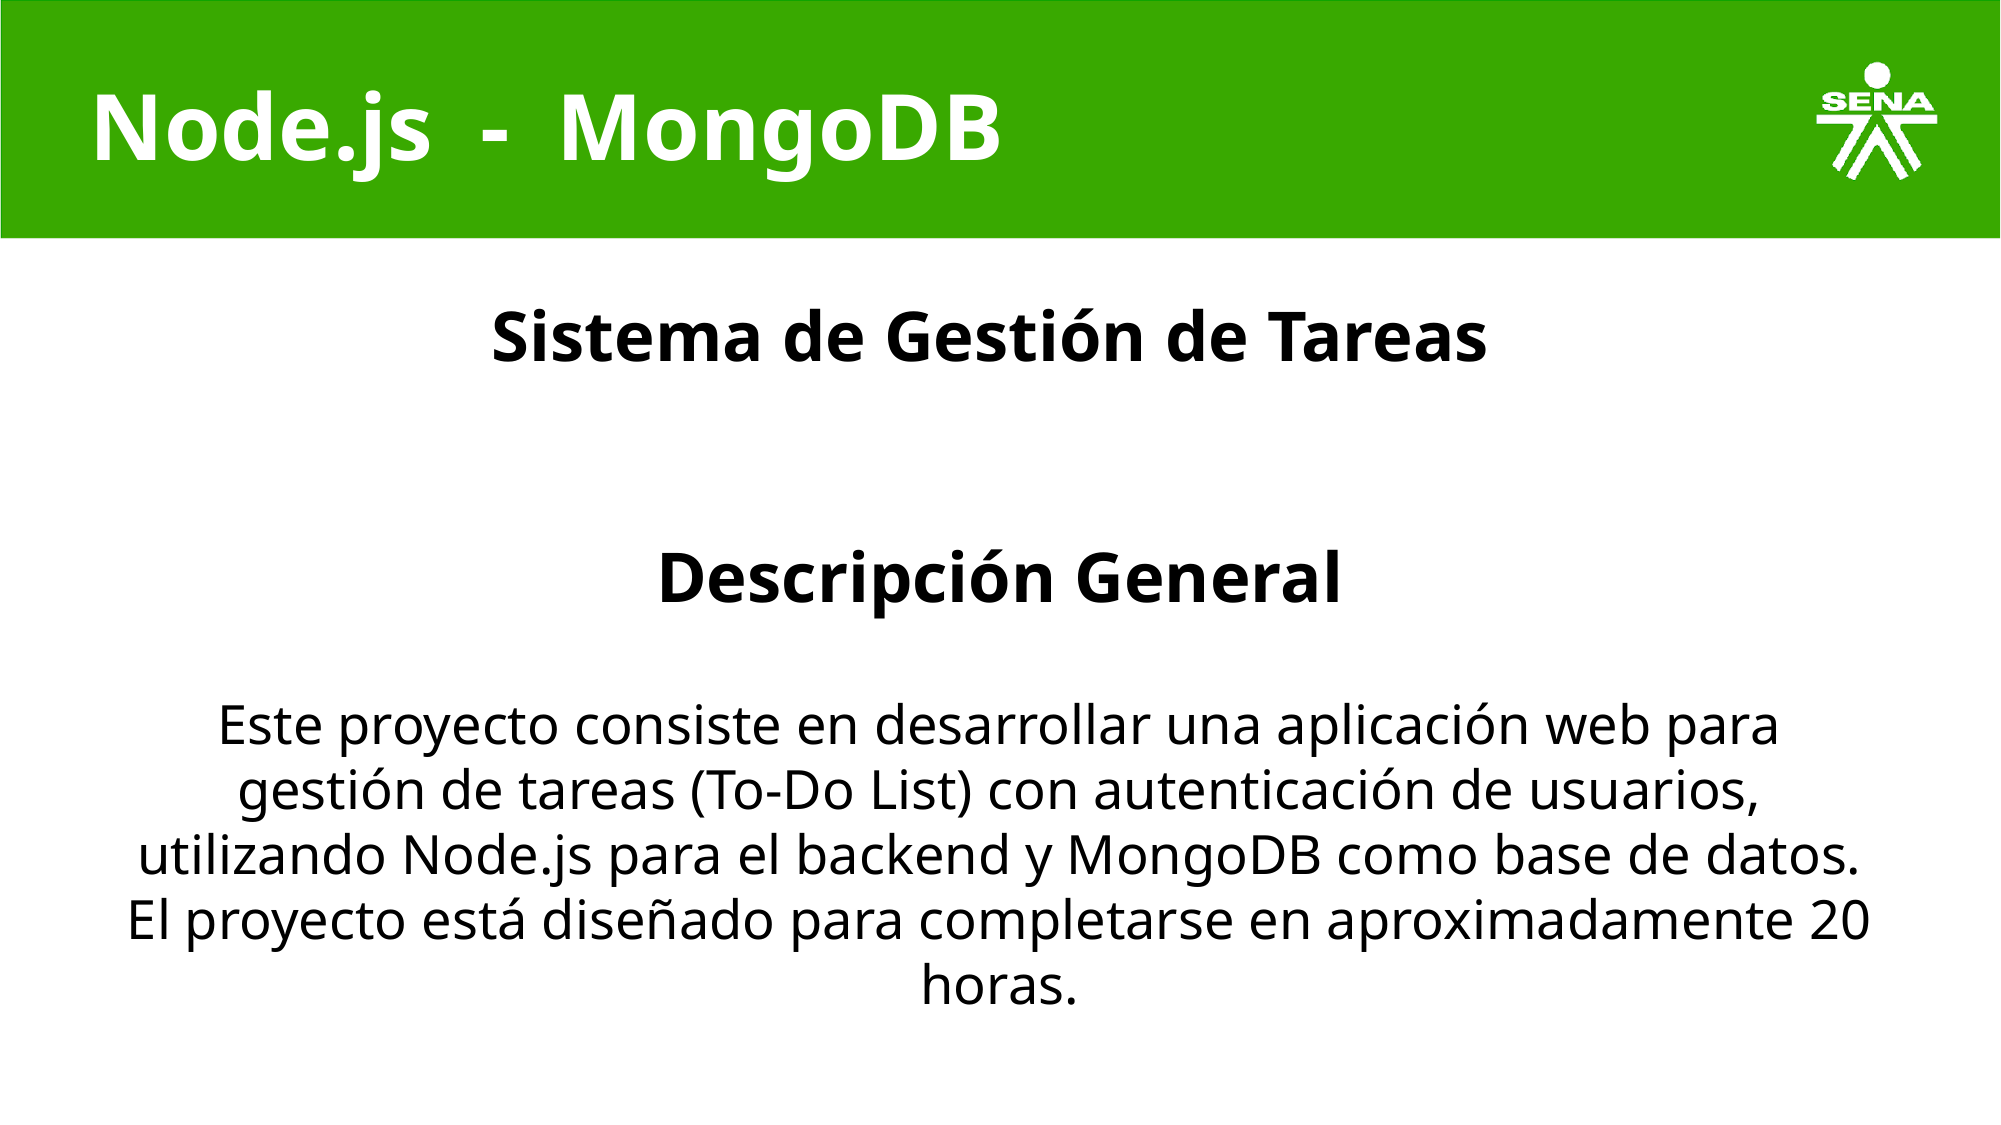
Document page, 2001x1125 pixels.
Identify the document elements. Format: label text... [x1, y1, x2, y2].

title Node.js - MongoDB [74, 18, 1800, 236]
picture [0, 0, 2001, 1125]
text_box Sistema de Gestión de Tareas Descripción General Este proyecto consiste en desarrollar una aplicación web para gestión de tareas (To-Do List) con autenticación de usuarios, utilizando Node.js para el backend y MongoDB como base de datos. El proyecto está diseñado para completarse en aproximadamente 20 horas. [108, 294, 1892, 711]
